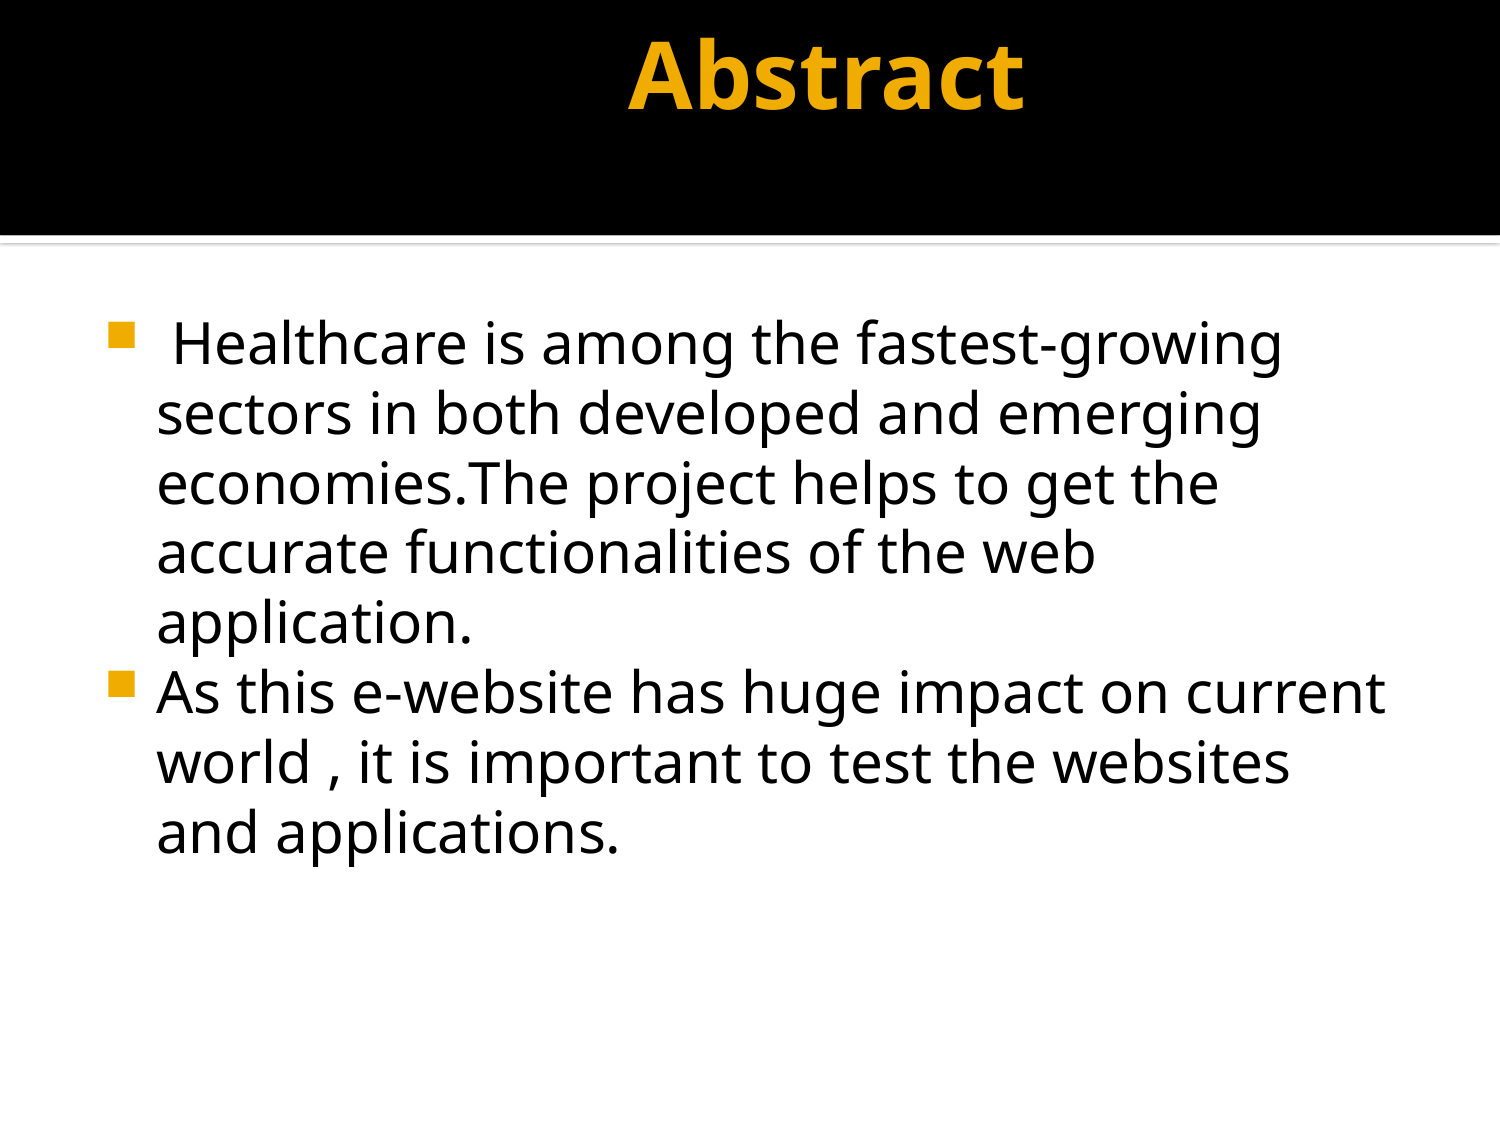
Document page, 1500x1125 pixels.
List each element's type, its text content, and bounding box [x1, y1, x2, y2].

list Healthcare is among the fastest-growing sectors in both developed and emerging economies.The project helps to get the accurate functionalities of the web application. As this e-website has huge impact on current world , it is important to test the websites and applications. [75, 291, 1425, 1050]
title Abstract [75, 25, 1425, 231]
